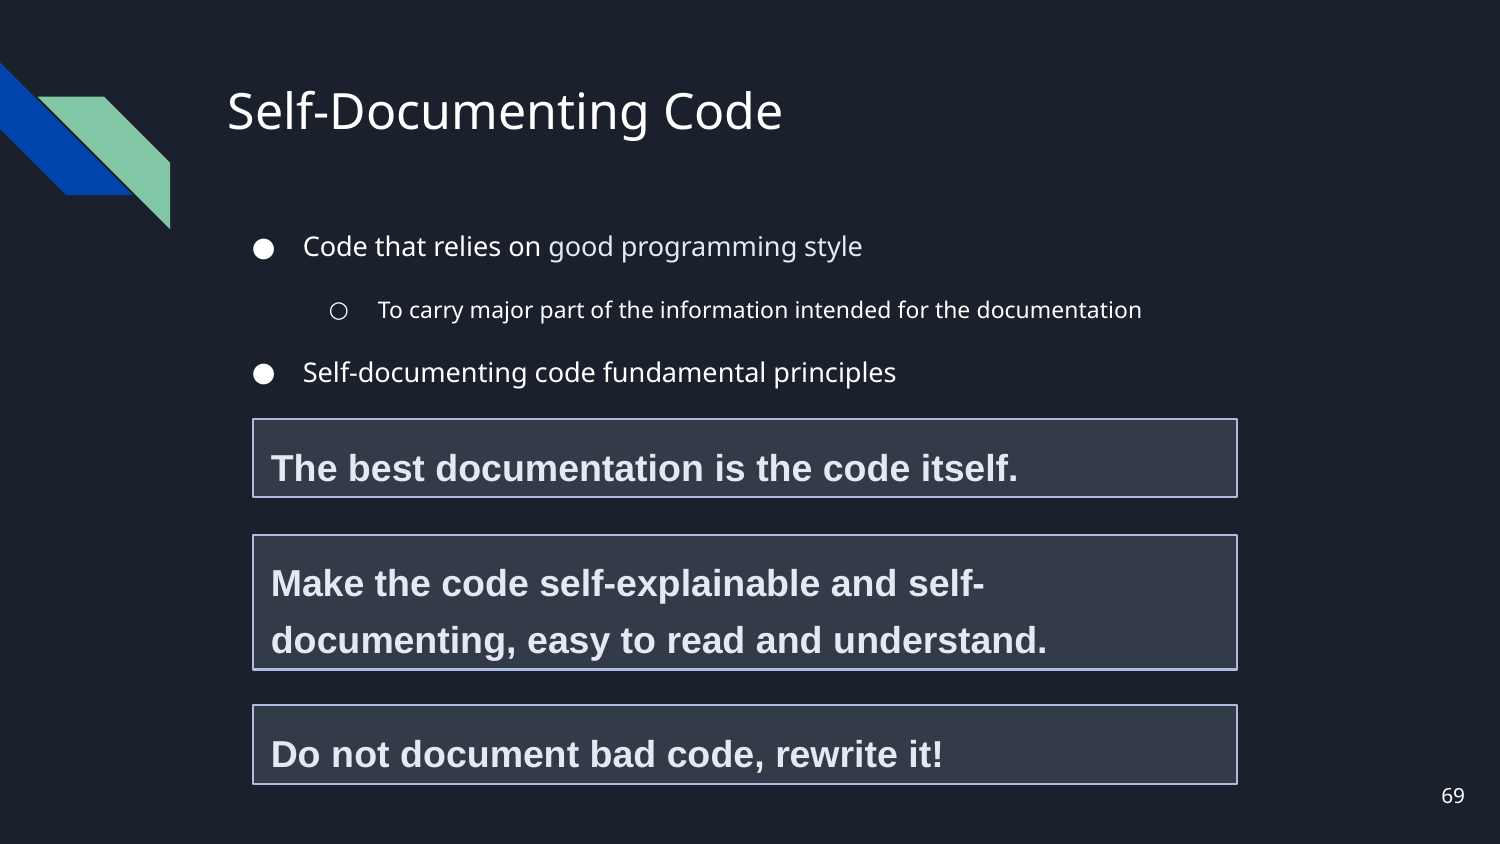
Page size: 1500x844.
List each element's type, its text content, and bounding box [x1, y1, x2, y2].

text_box Do not document bad code, rewrite it! [253, 705, 1238, 784]
list Code that relies on good programming style To carry major part of the information intended for the documentation Self-documenting code fundamental principles [212, 214, 1368, 735]
title Self-Documenting Code [212, 64, 1368, 214]
slide_number 69 [1389, 764, 1480, 830]
text_box The best documentation is the code itself. [253, 418, 1238, 498]
text_box Make the code self-explainable and self-documenting, easy to read and understand. [253, 534, 1238, 670]
